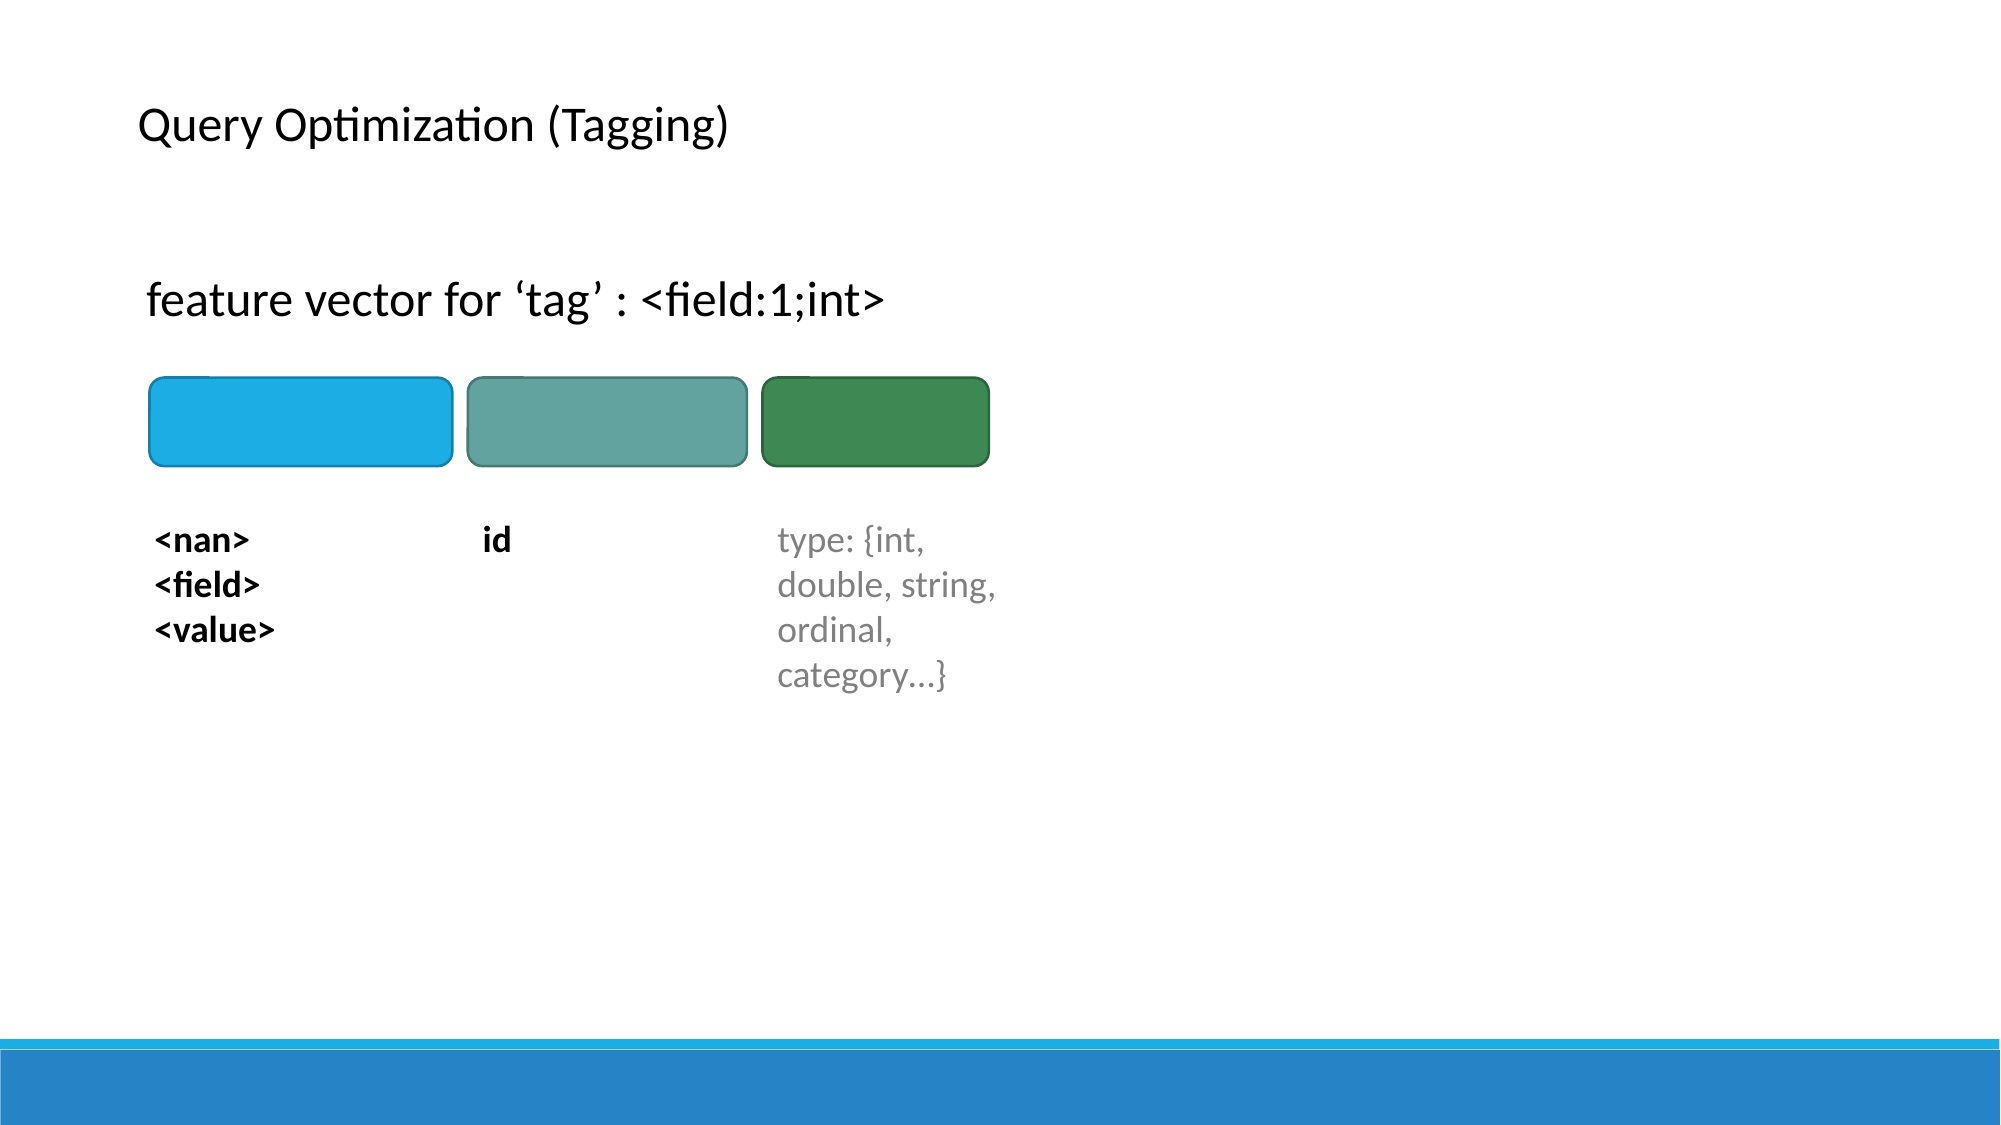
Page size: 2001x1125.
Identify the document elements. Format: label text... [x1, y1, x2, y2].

text_box [148, 376, 454, 468]
text_box <nan> <field> <value> [139, 507, 300, 658]
text_box [761, 376, 991, 468]
text_box id [467, 507, 701, 568]
text_box type: {int, double, string, ordinal, category…} [762, 507, 1031, 703]
text_box Query Optimization (Tagging) [122, 83, 817, 159]
text_box [466, 376, 749, 468]
text_box feature vector for ‘tag’ : <field:1;int> [131, 259, 1156, 334]
